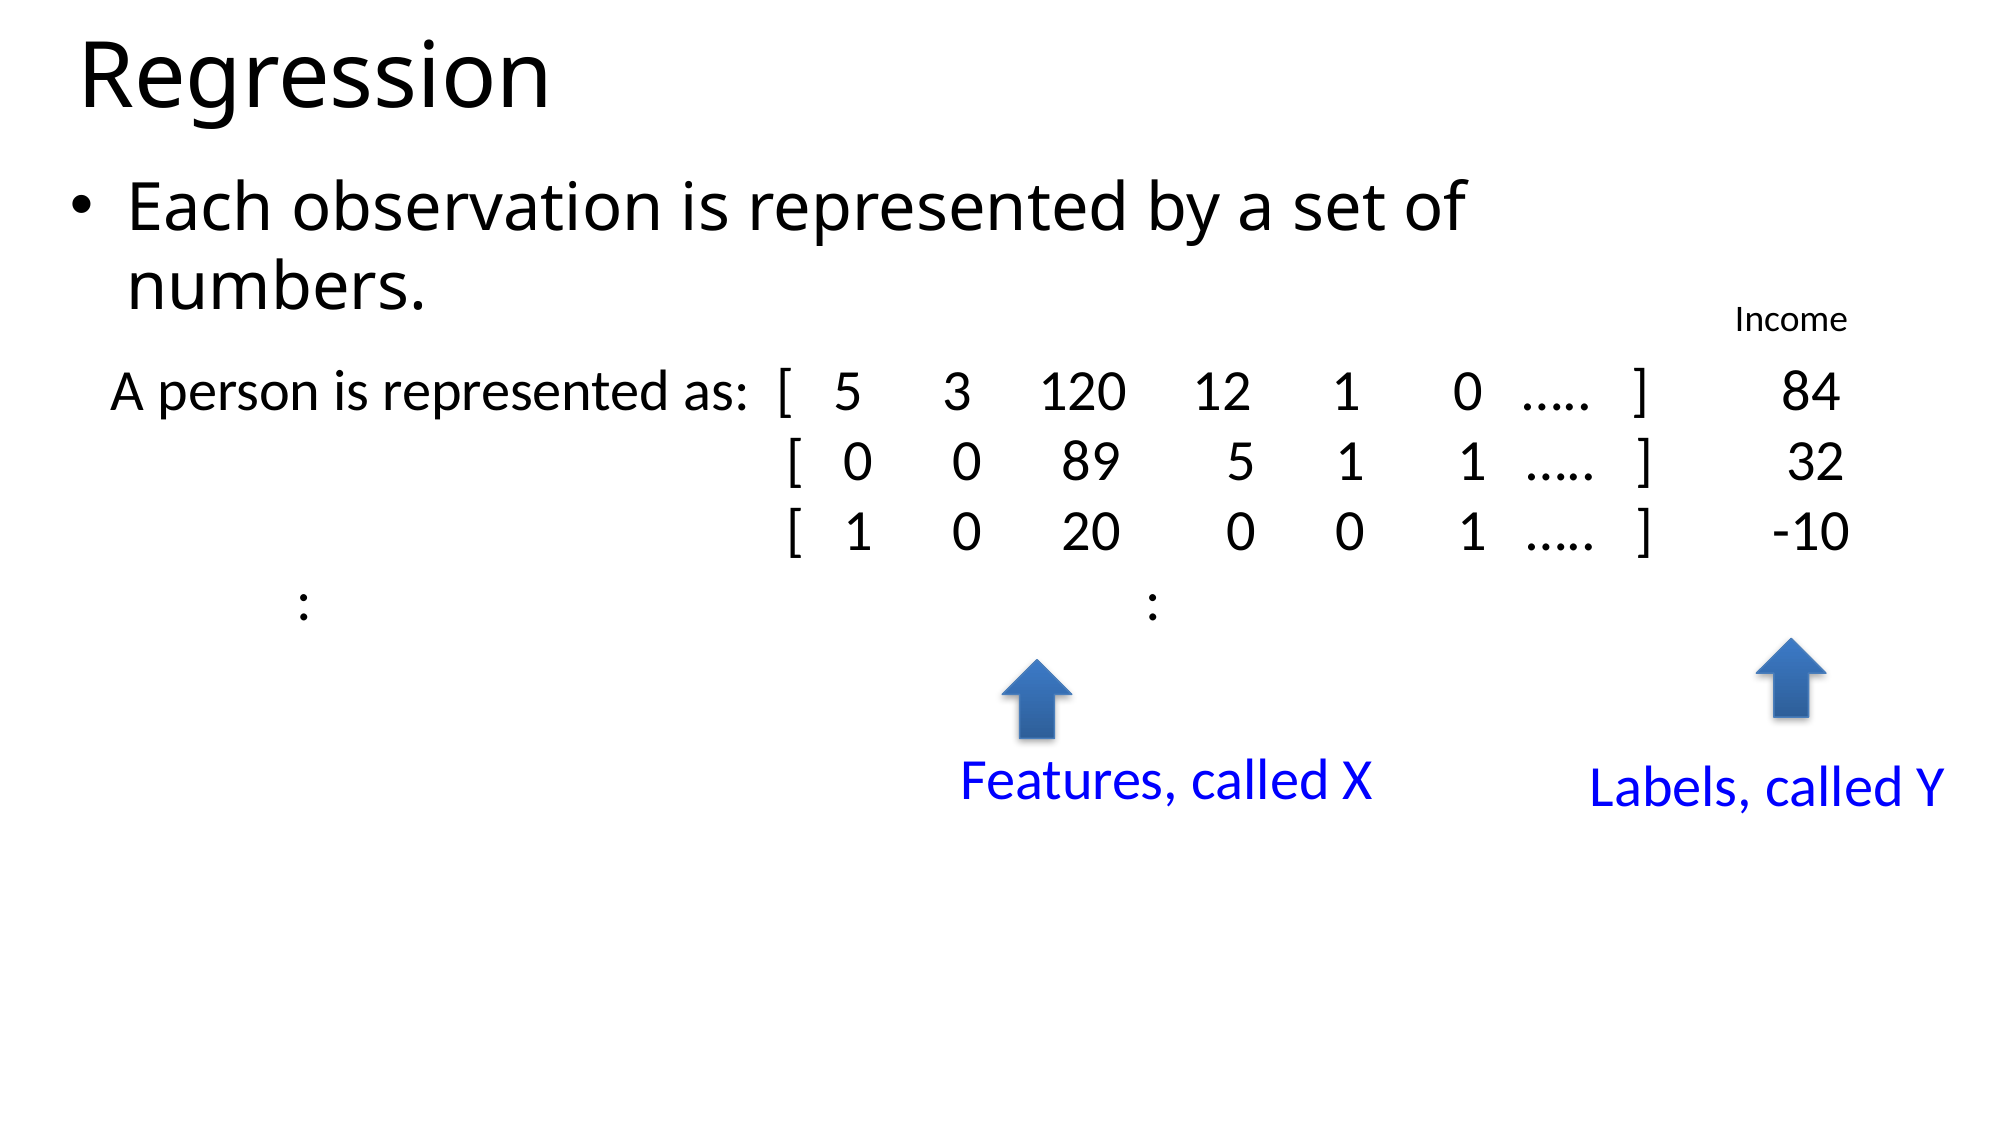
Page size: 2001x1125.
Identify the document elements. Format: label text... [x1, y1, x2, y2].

text_box Labels, called Y [1575, 740, 1961, 826]
text_box Income [1720, 286, 1864, 346]
text_box [1001, 659, 1073, 740]
text_box A person is represented as: [ 5 3 120 12 1 0 ….. ] 84 [ 0 0 89 5 1 1 ….. ] 32 [ 1 0 20 0 0 1 ….. ] -10 : : [95, 344, 1866, 710]
list Each observation is represented by a set of numbers. [55, 155, 1621, 1024]
text_box [1755, 637, 1827, 718]
text_box Features, called X [945, 733, 1389, 819]
title Regression [62, 29, 1953, 205]
